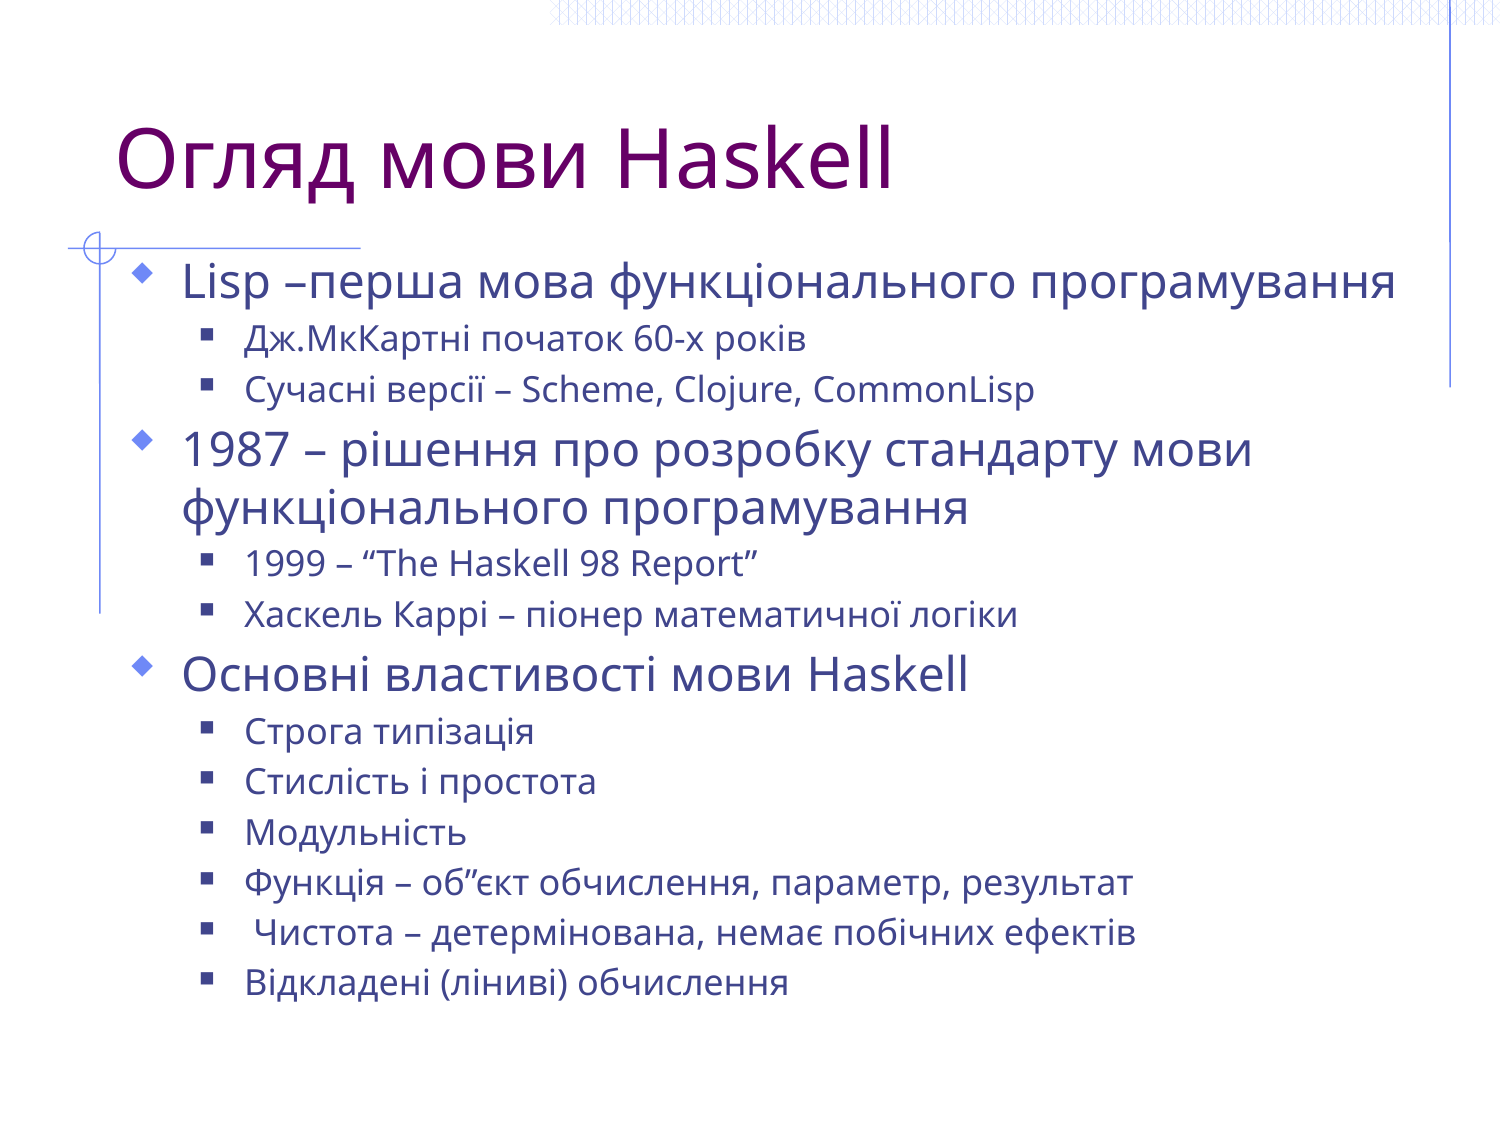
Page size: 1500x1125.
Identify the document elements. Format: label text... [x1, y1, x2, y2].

title Огляд мови Haskell [99, 75, 1375, 213]
list Lisp –перша мова функціонального програмування Дж.МкКартні початок 60-х років Сучасні версії – Scheme, Clojure, CommonLisp 1987 – рішення про розробку стандарту мови функціонального програмування 1999 – “The Haskell 98 Report” Хаскель Каррі – піонер математичної логіки Основні властивості мови Haskell Строга типізація Стислість і простота Модульність Функція – об”єкт обчислення, параметр, результат Чистота – детермінована, немає побічних ефектів Відкладені (ліниві) обчислення [112, 243, 1447, 1024]
